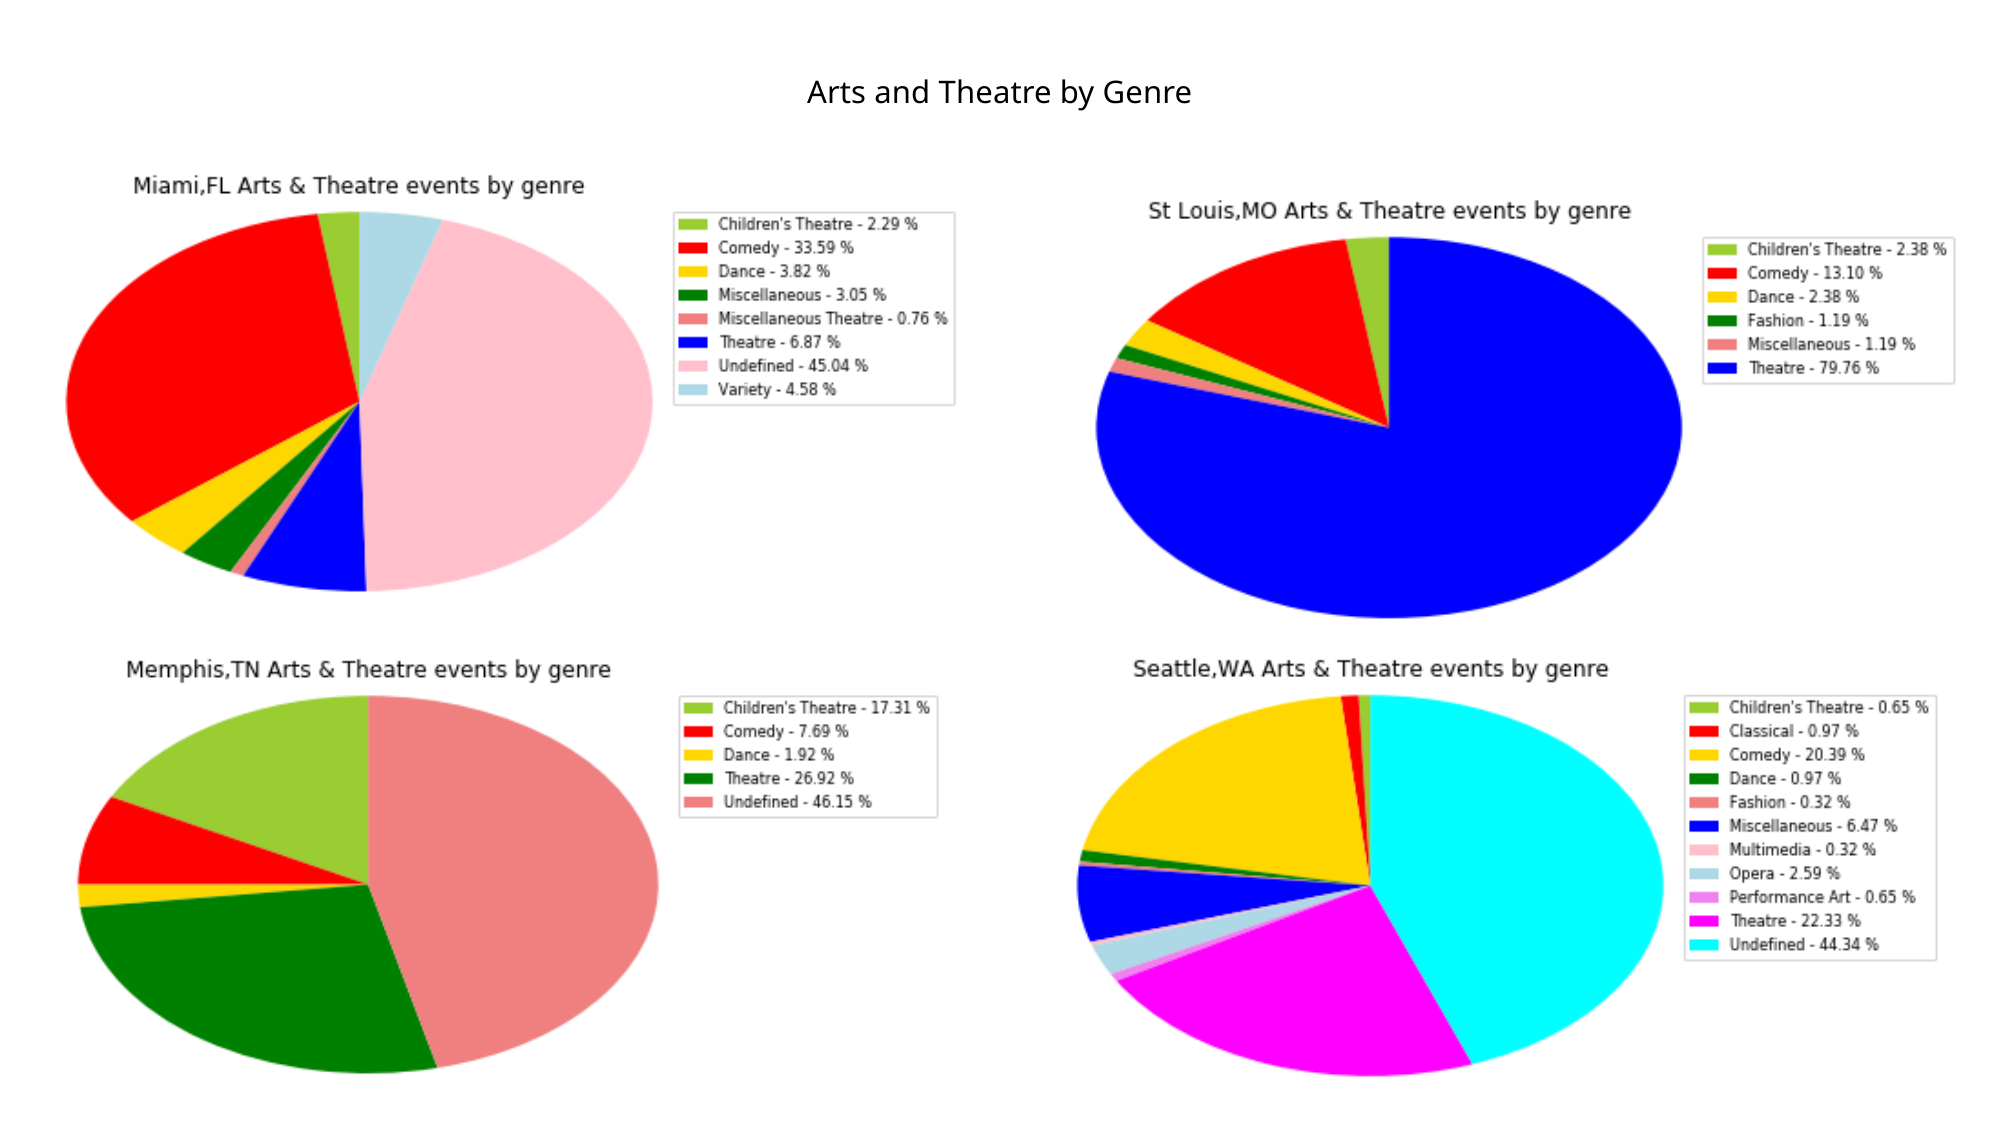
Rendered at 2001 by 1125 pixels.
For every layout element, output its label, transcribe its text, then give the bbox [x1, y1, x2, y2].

picture [47, 647, 948, 1101]
picture [1046, 188, 1965, 1104]
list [35, 163, 967, 619]
title Arts and Theatre by Genre [137, 69, 1863, 119]
